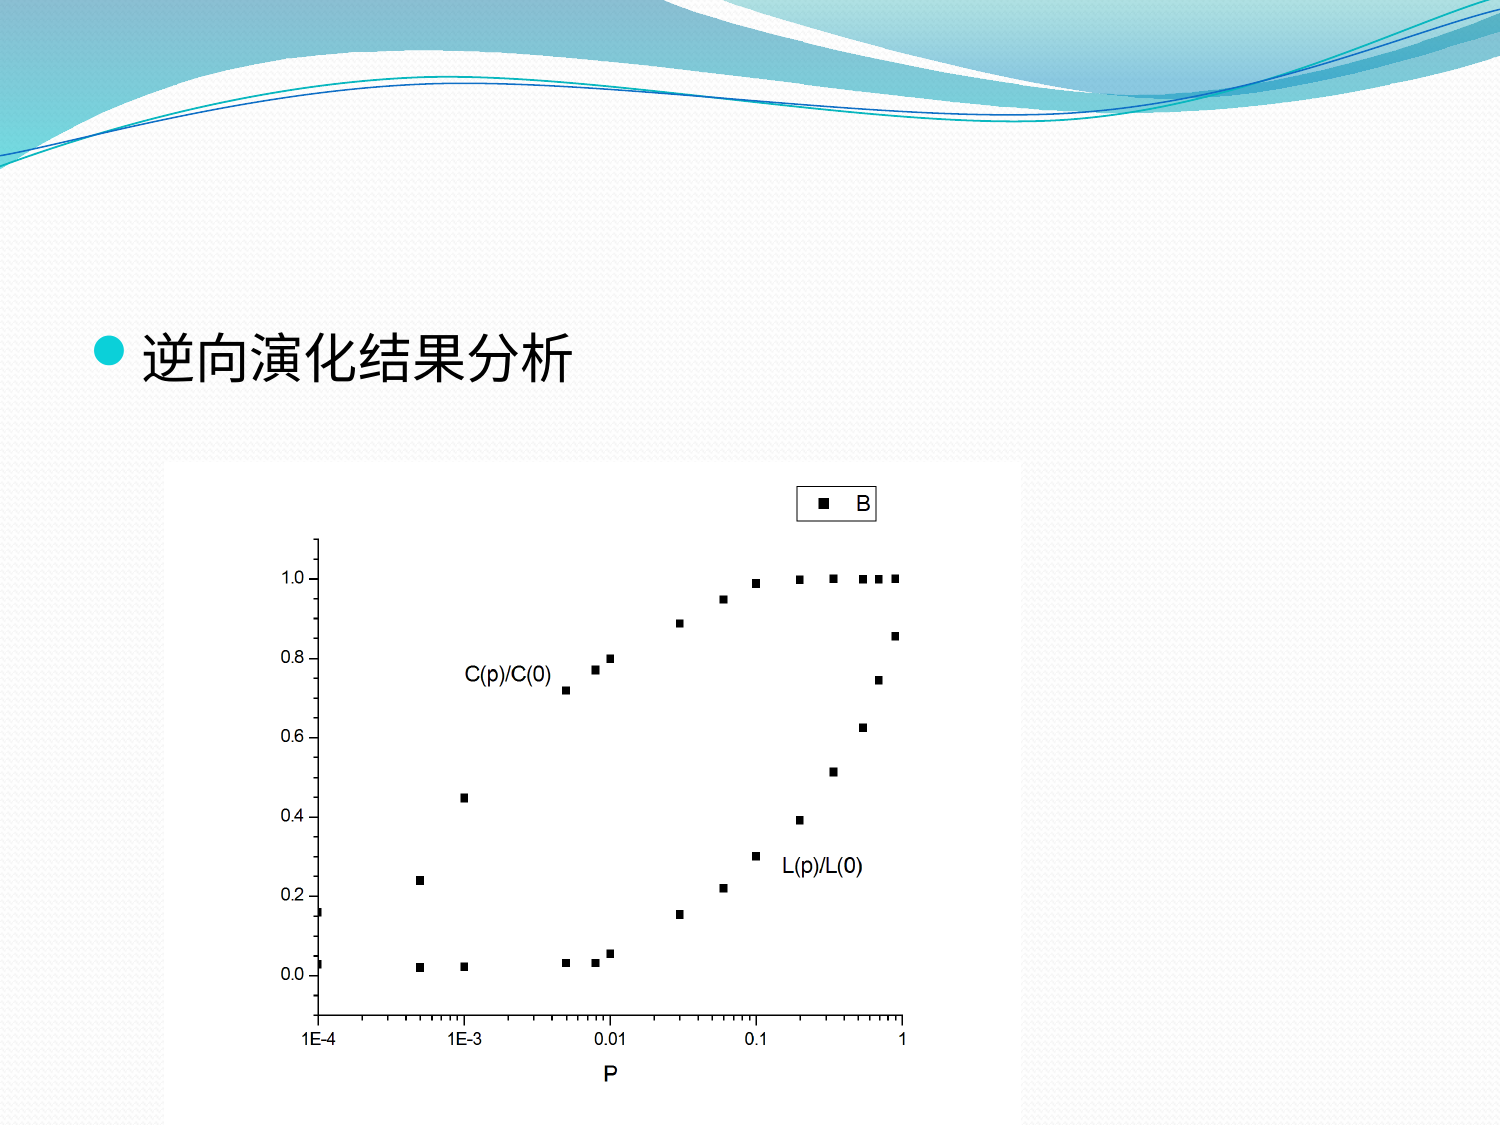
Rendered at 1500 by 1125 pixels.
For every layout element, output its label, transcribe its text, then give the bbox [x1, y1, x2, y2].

list 逆向演化结果分析 [75, 317, 1425, 1038]
picture [163, 462, 1022, 1125]
